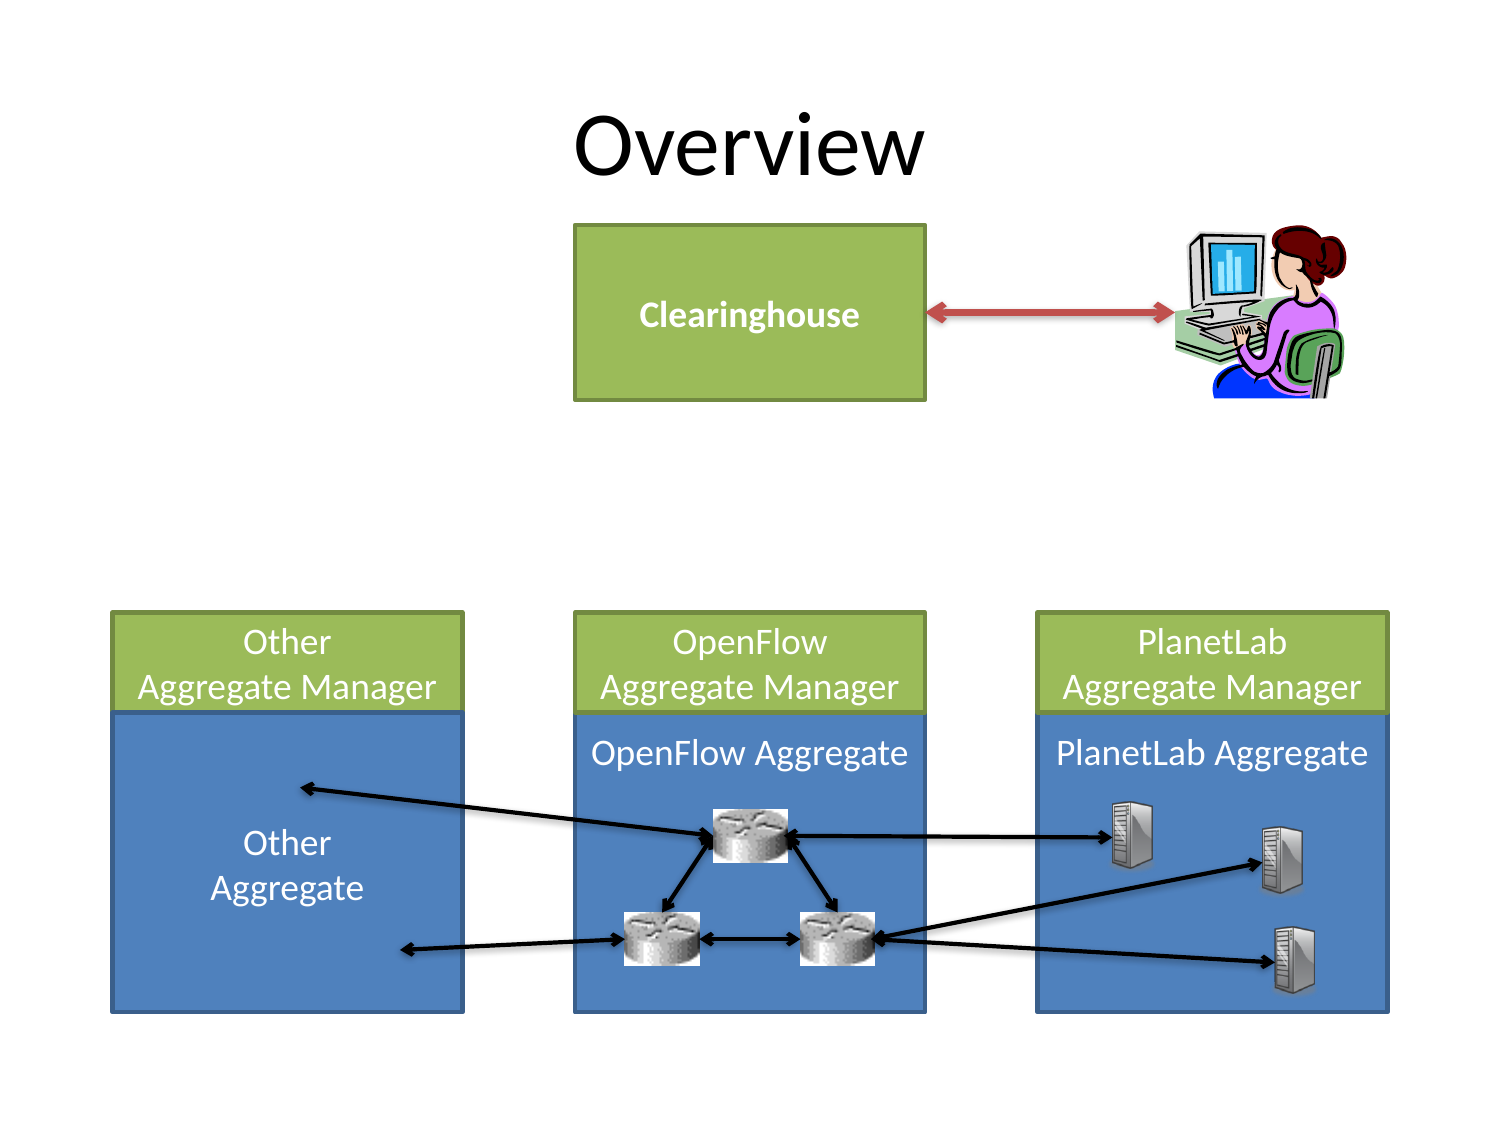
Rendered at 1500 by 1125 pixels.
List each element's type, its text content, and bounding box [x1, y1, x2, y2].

text_box PlanetLab Aggregate Manager [1035, 610, 1390, 715]
text_box OpenFlow Aggregate Manager [573, 610, 927, 713]
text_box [399, 938, 626, 951]
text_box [1249, 824, 1311, 901]
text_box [870, 938, 1276, 963]
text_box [1262, 924, 1324, 1001]
picture [1174, 224, 1347, 401]
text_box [1099, 799, 1161, 860]
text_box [870, 862, 1263, 940]
title Overview [75, 45, 1425, 233]
text_box Other Aggregate [110, 710, 465, 1014]
text_box Clearinghouse [573, 223, 927, 402]
text_box Other Aggregate Manager [110, 610, 465, 710]
text_box PlanetLab Aggregate [1035, 715, 1390, 1014]
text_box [299, 787, 714, 836]
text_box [574, 712, 926, 1013]
